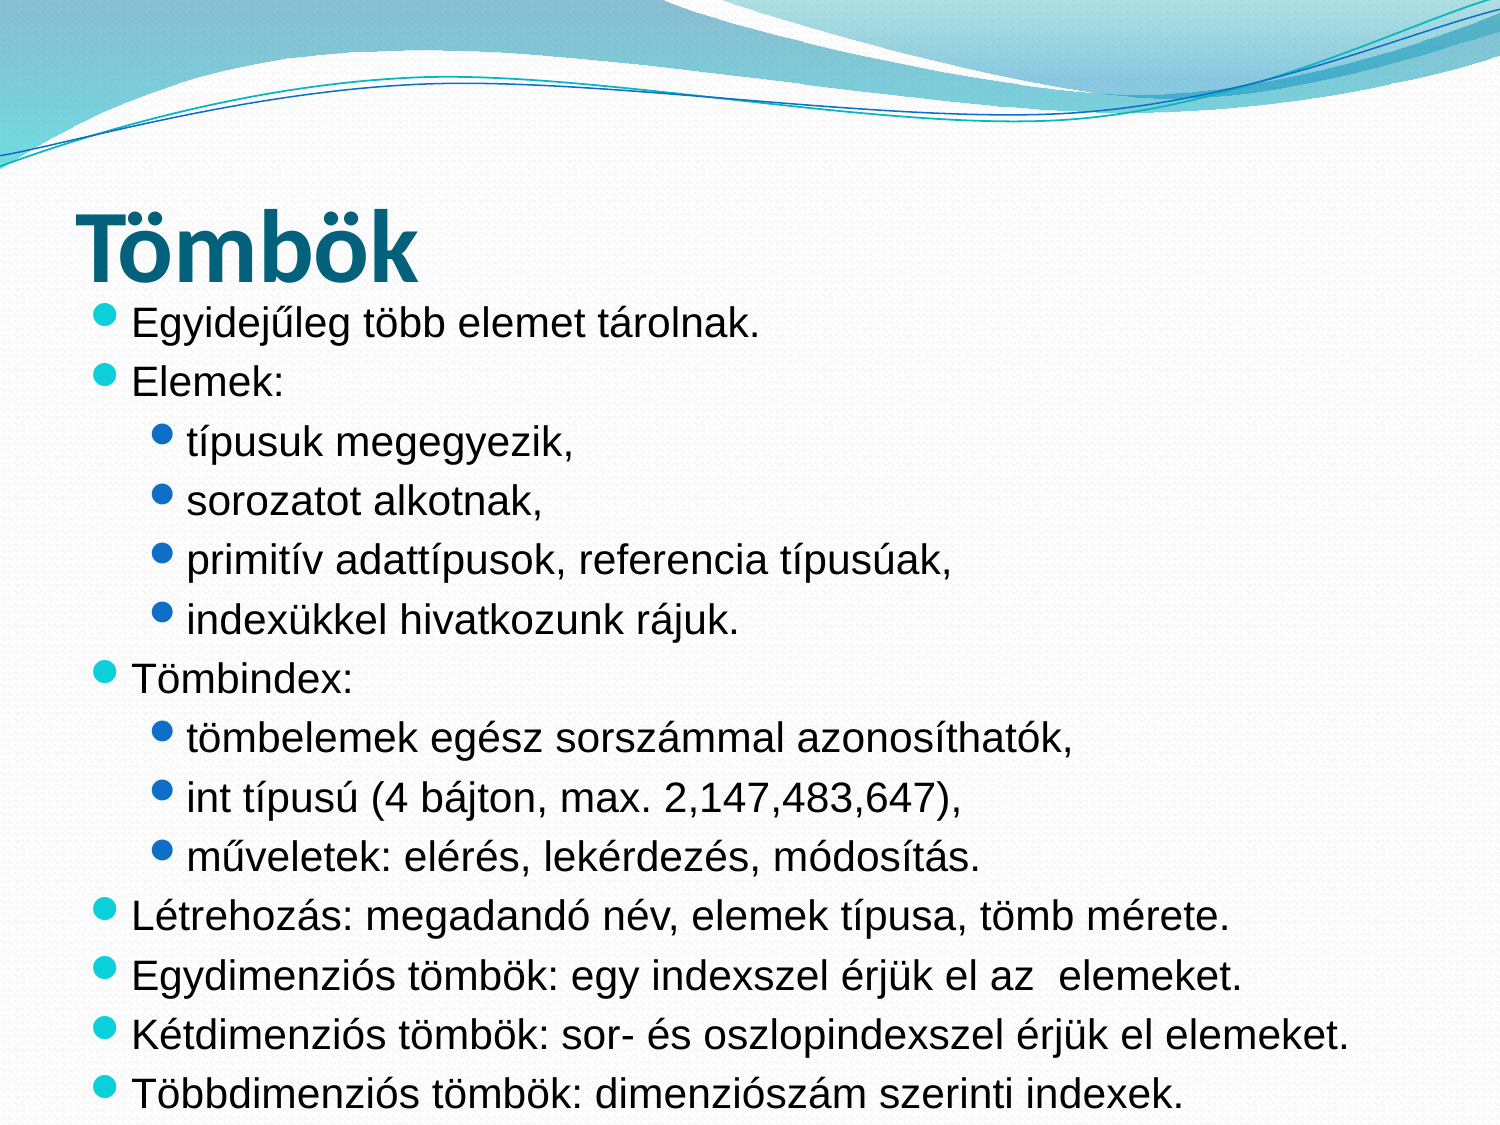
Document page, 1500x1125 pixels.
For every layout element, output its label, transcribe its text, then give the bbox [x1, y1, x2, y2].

title Tömbök [75, 115, 1425, 287]
list Egyidejűleg több elemet tárolnak. Elemek: típusuk megegyezik, sorozatot alkotnak, primitív adattípusok, referencia típusúak, indexükkel hivatkozunk rájuk. Tömbindex: tömbelemek egész sorszámmal azonosíthatók, int típusú (4 bájton, max. 2,147,483,647), műveletek: elérés, lekérdezés, módosítás. Létrehozás: megadandó név, elemek típusa, tömb mérete. Egydimenziós tömbök: egy indexszel érjük el az elemeket. Kétdimenziós tömbök: sor- és oszlopindexszel érjük el elemeket. Többdimenziós tömbök: dimenziószám szerinti indexek. [75, 287, 1500, 1125]
